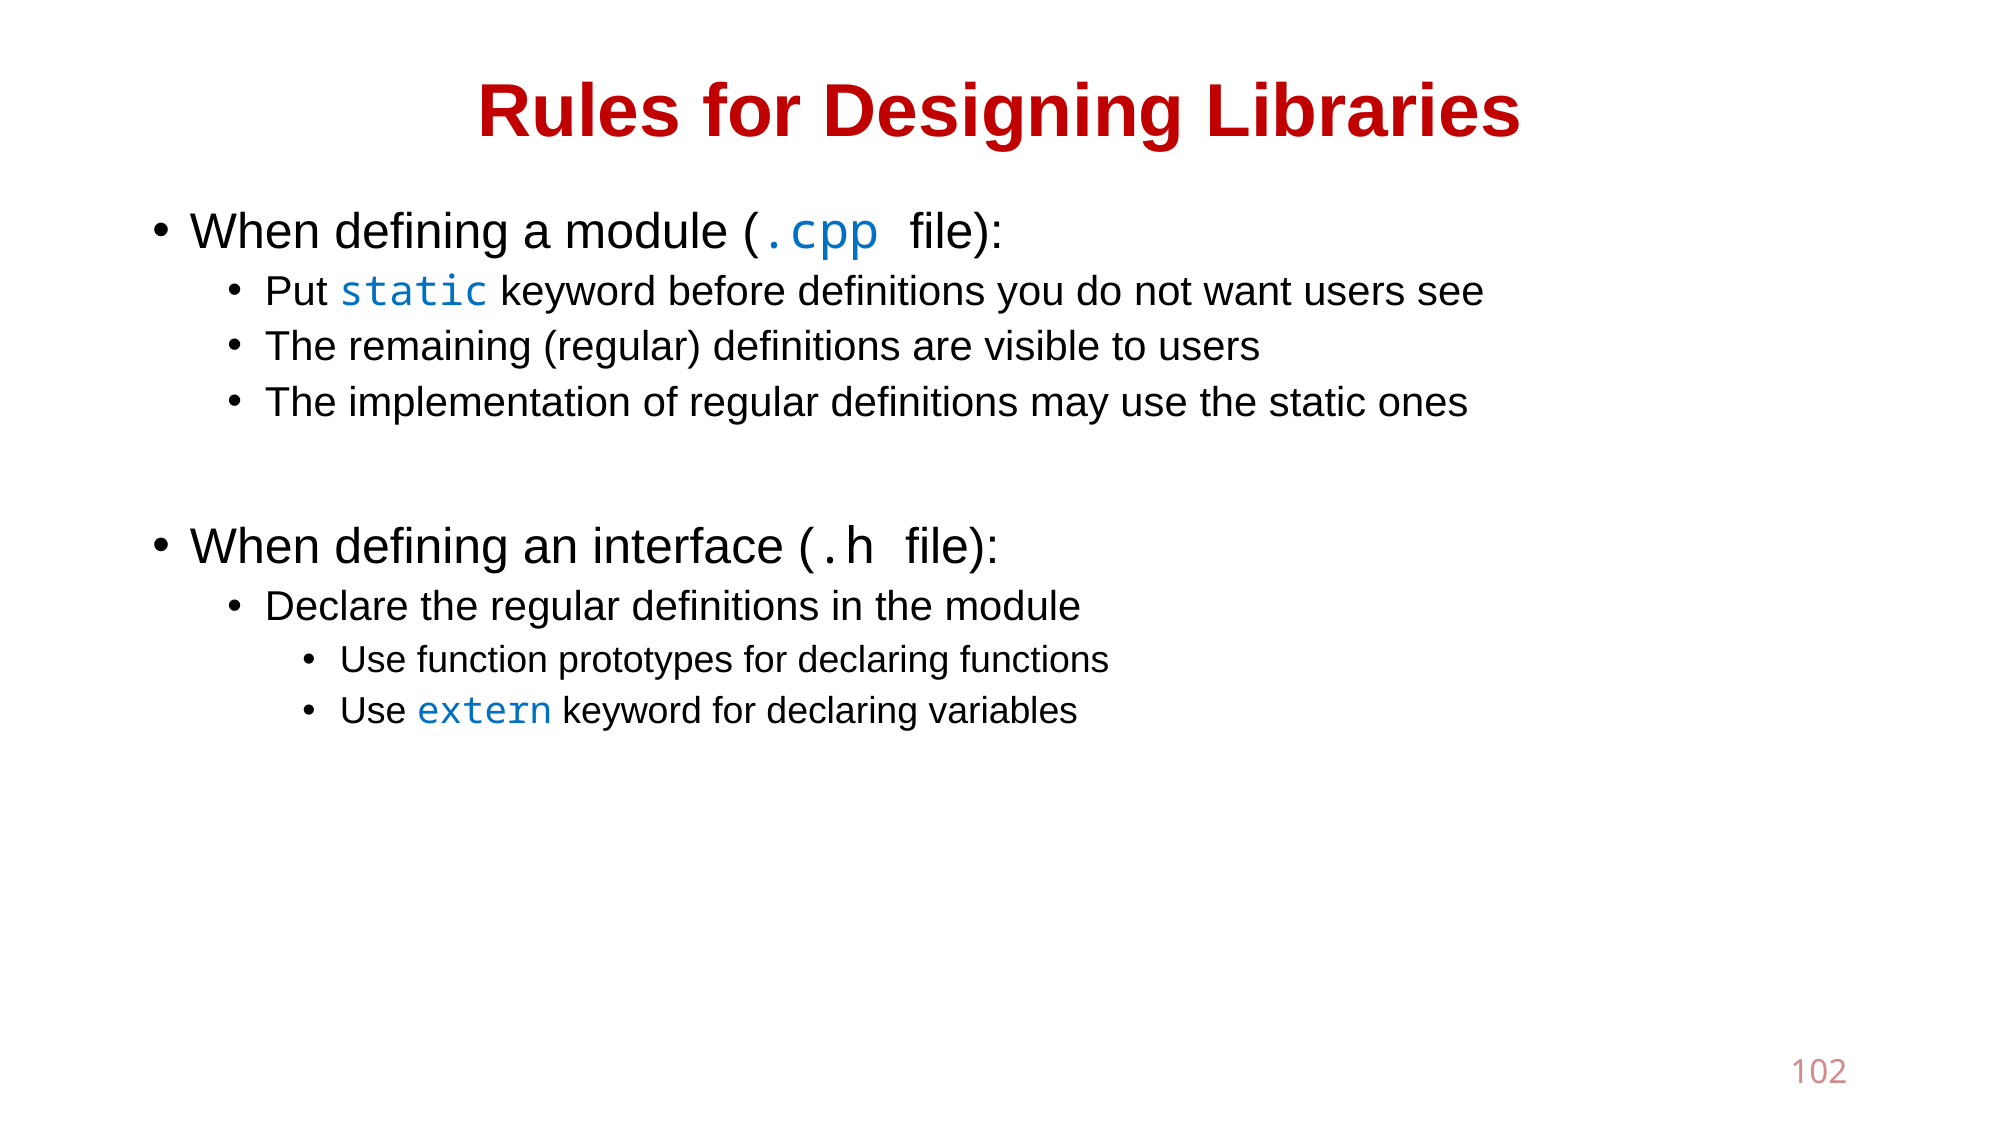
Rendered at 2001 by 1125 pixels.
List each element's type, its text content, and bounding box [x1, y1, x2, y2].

list When defining a module (.cpp file): Put static keyword before definitions you do not want users see The remaining (regular) definitions are visible to users The implementation of regular definitions may use the static ones When defining an interface (.h file): Declare the regular definitions in the module Use function prototypes for declaring functions Use extern keyword for declaring variables [137, 197, 1863, 1025]
title Rules for Designing Libraries [137, 59, 1863, 166]
slide_number 102 [1412, 1042, 1863, 1103]
